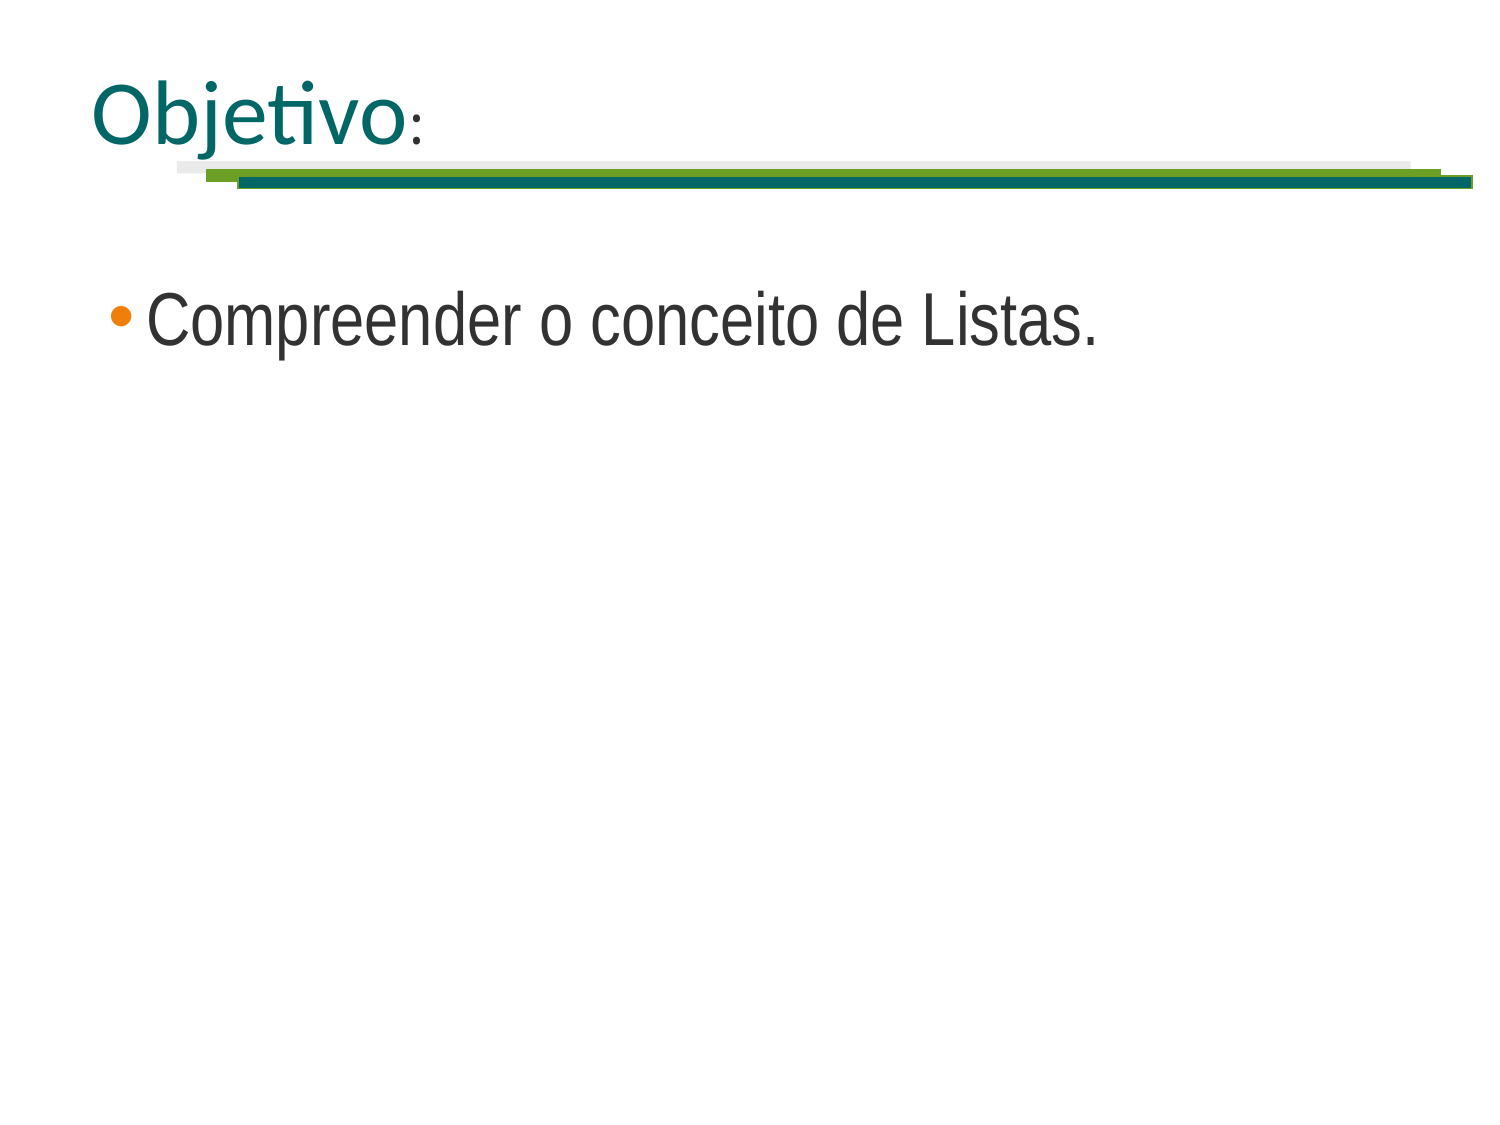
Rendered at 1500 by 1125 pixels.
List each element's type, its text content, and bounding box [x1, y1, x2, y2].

list Compreender o conceito de Listas. [75, 262, 1425, 1005]
title Objetivo: [76, 45, 1425, 173]
